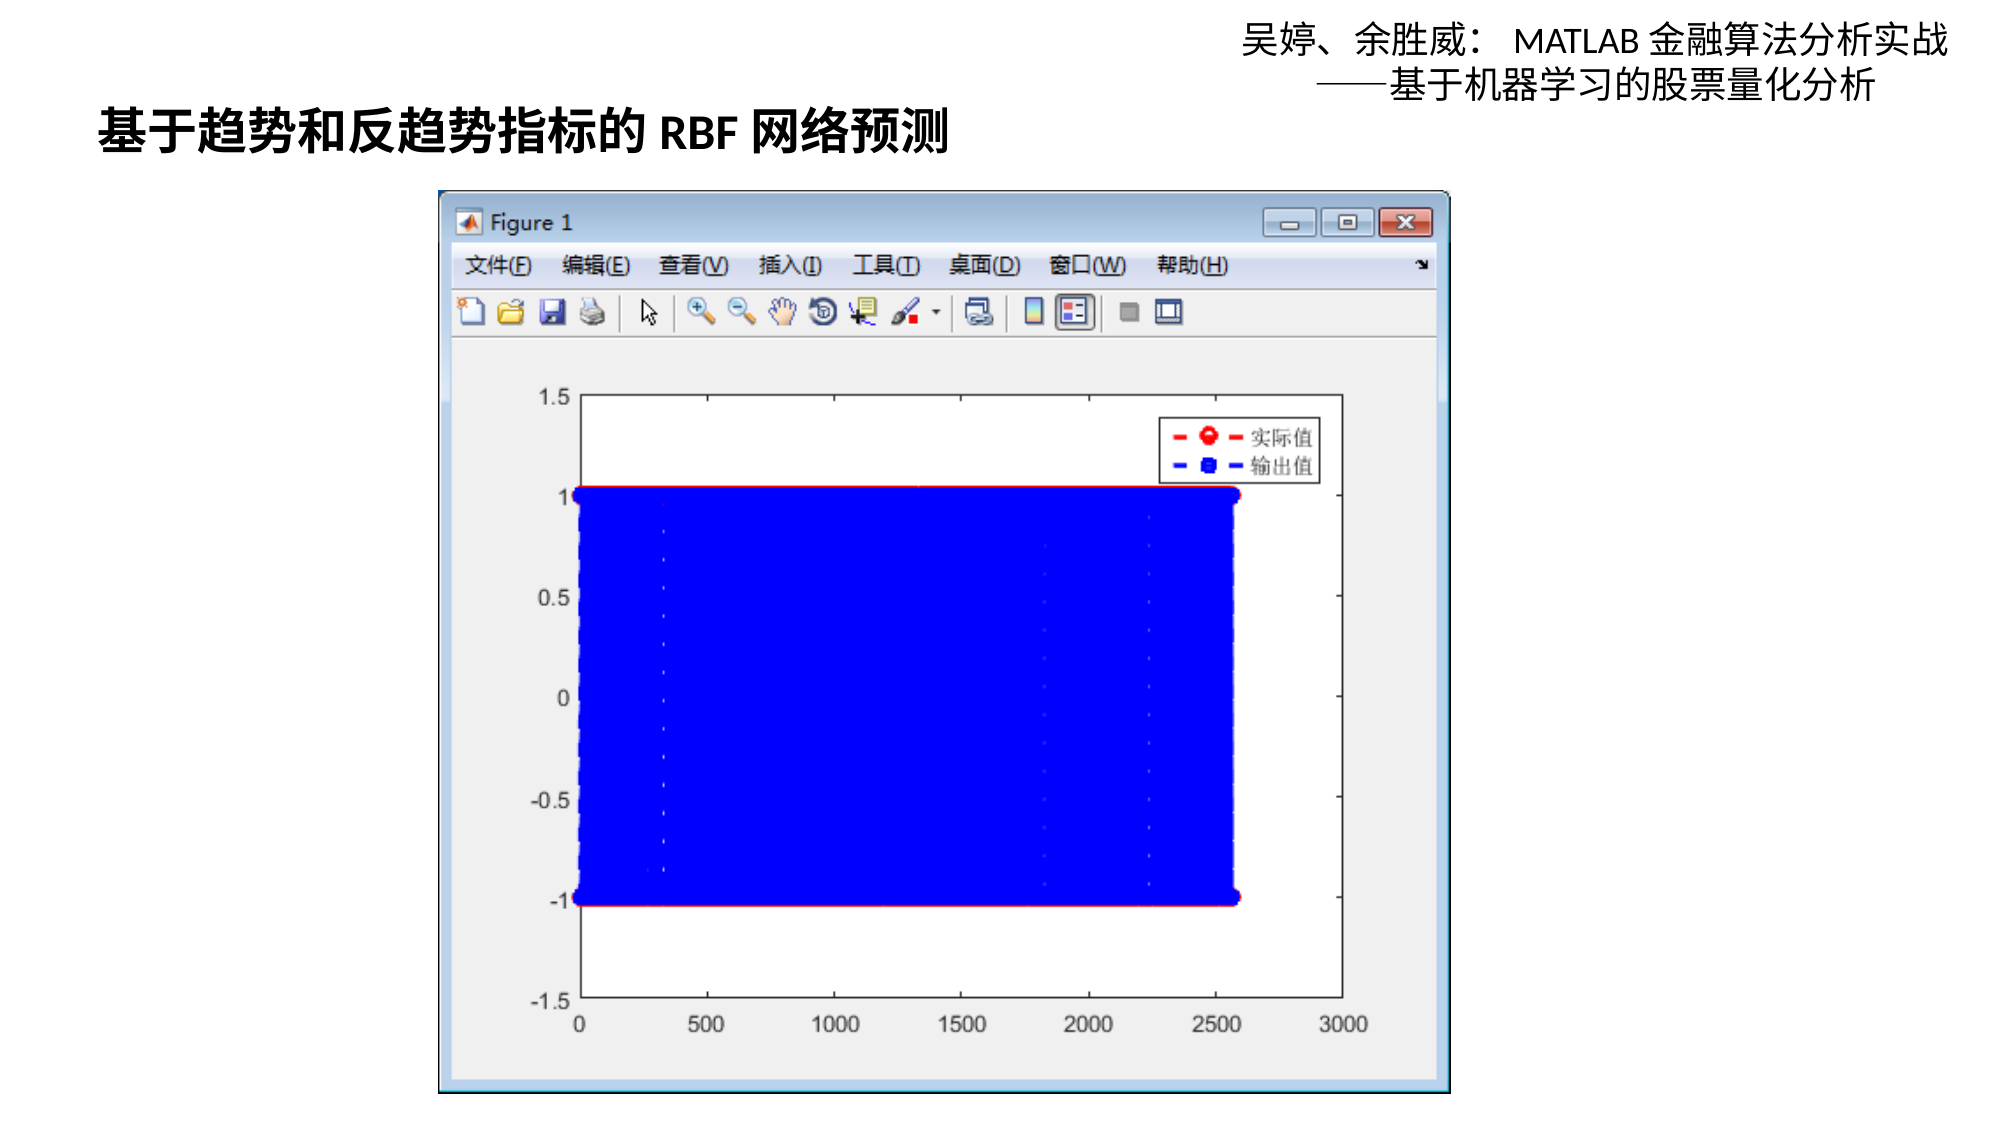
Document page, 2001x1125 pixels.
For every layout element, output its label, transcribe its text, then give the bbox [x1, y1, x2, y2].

picture [438, 190, 1452, 1094]
text_box 吴婷、余胜威：MATLAB金融算法分析实战——基于机器学习的股票量化分析 [1190, 0, 2000, 123]
text_box 基于趋势和反趋势指标的RBF网络预测 [82, 92, 966, 167]
